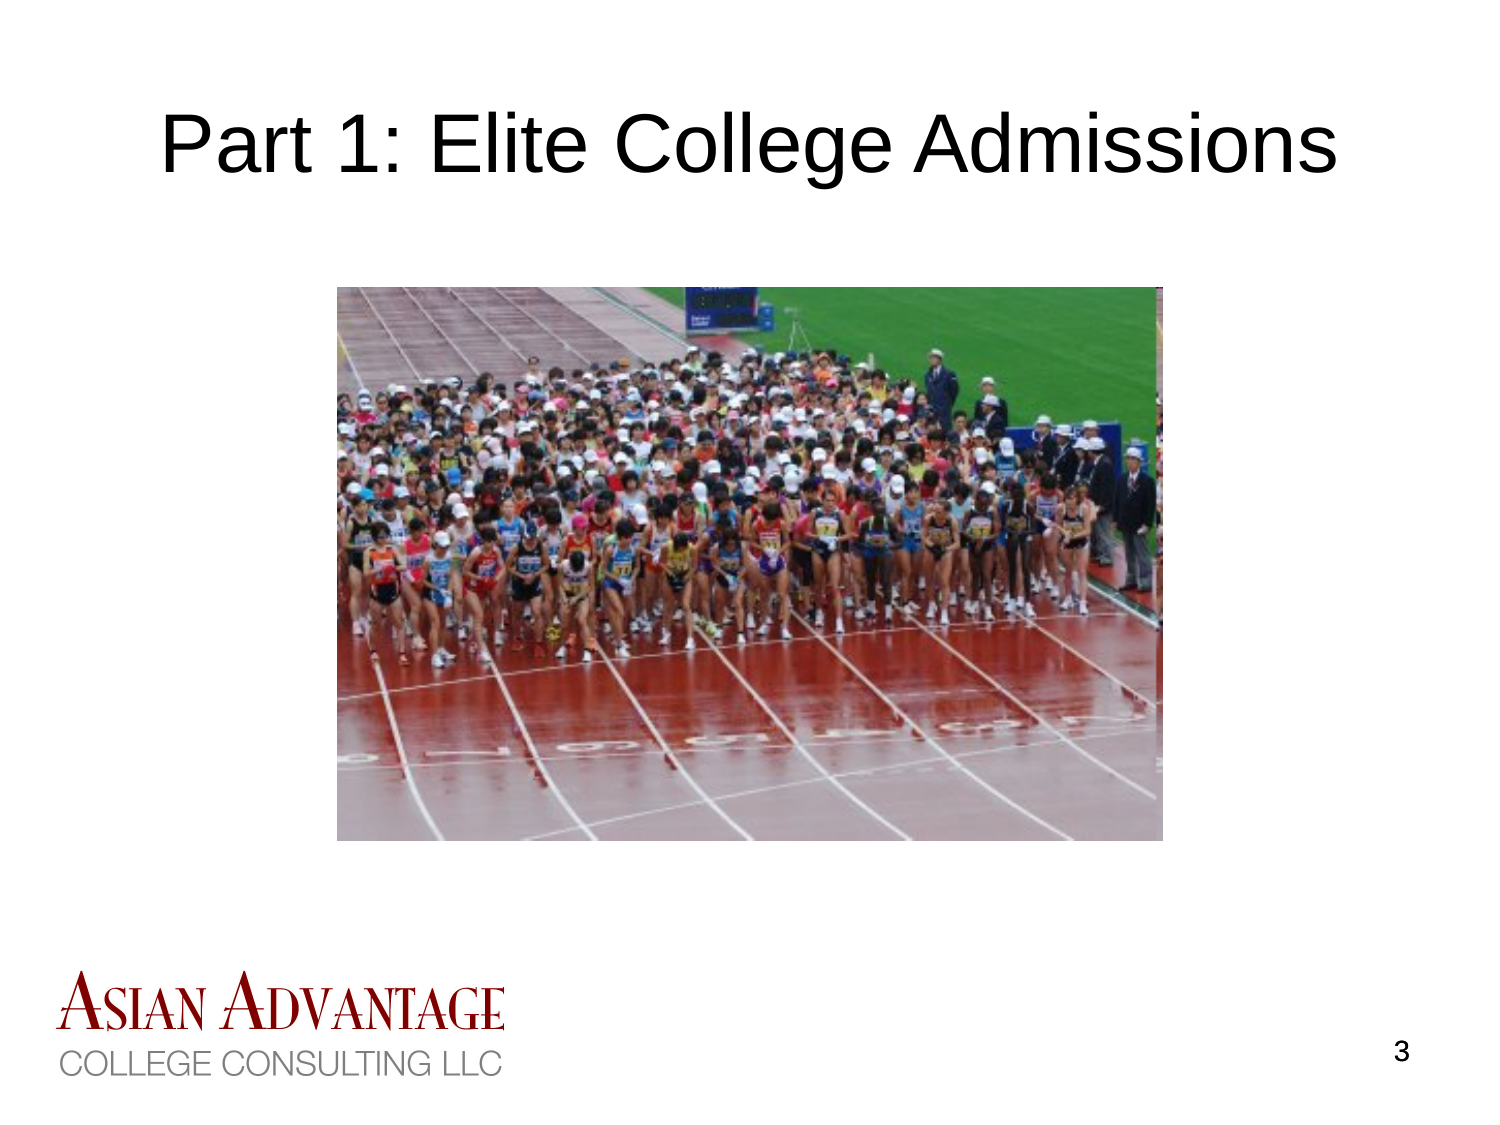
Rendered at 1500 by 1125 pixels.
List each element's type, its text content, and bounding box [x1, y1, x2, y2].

picture [337, 287, 1163, 841]
text_box 3 [1074, 1024, 1425, 1103]
title Part 1: Elite College Admissions [74, 44, 1426, 233]
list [49, 962, 511, 1084]
